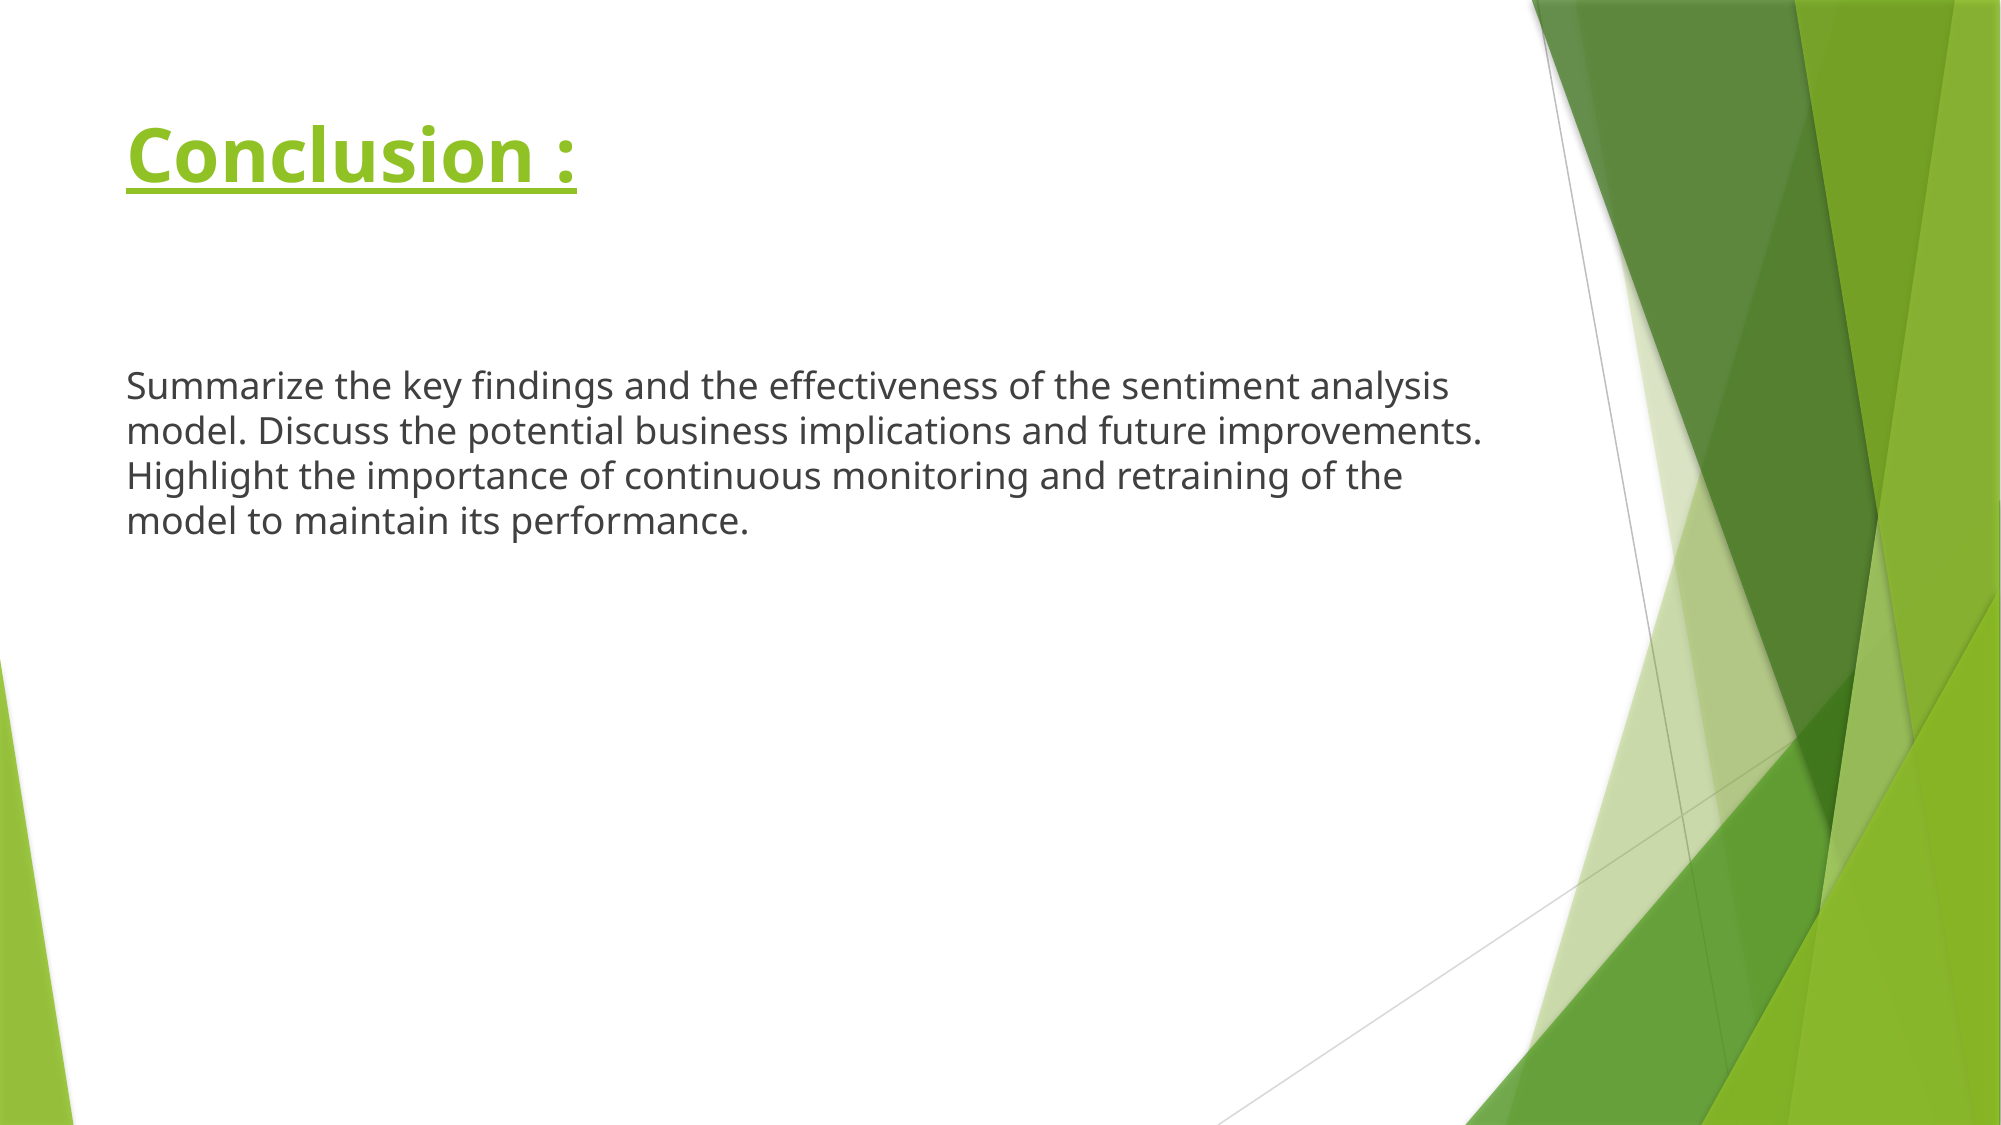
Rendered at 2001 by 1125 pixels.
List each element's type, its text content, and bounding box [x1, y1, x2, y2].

title Conclusion : [111, 99, 1522, 317]
list Summarize the key findings and the effectiveness of the sentiment analysis model. Discuss the potential business implications and future improvements. Highlight the importance of continuous monitoring and retraining of the model to maintain its performance. [111, 354, 1522, 992]
